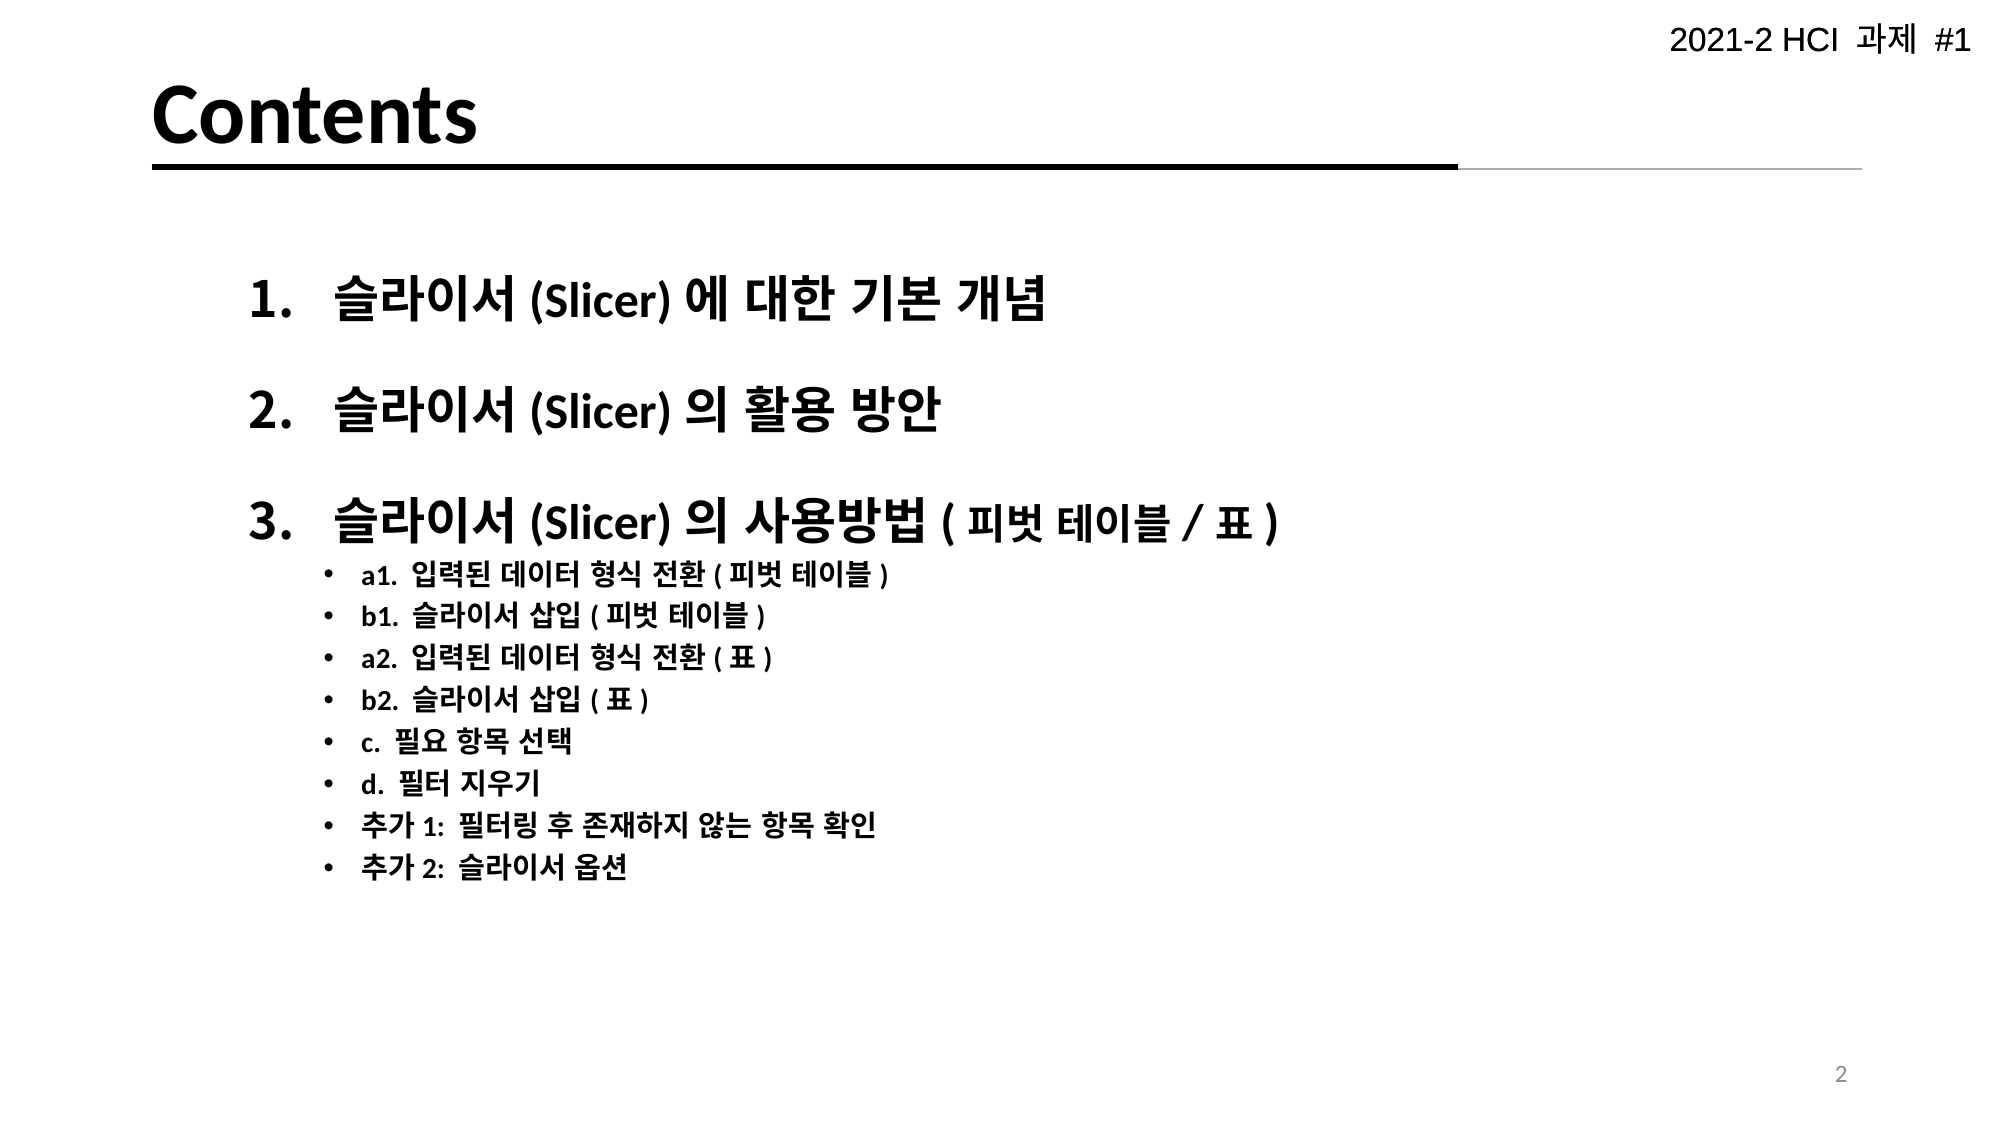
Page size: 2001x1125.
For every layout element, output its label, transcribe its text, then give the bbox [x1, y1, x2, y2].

slide_number 1 [1412, 1042, 1863, 1103]
title Contents [137, 59, 1863, 171]
list 슬라이서(Slicer)에 대한 기본 개념 슬라이서(Slicer)의 활용 방안 슬라이서(Slicer)의 사용방법(피벗 테이블/표) a1. 입력된 데이터 형식 전환(피벗 테이블) b1. 슬라이서 삽입(피벗 테이블) a2. 입력된 데이터 형식 전환(표) b2. 슬라이서 삽입(표) c. 필요 항목 선택 d. 필터 지우기 추가1: 필터링 후 존재하지 않는 항목 확인 추가2: 슬라이서 옵션 [233, 230, 1470, 1041]
